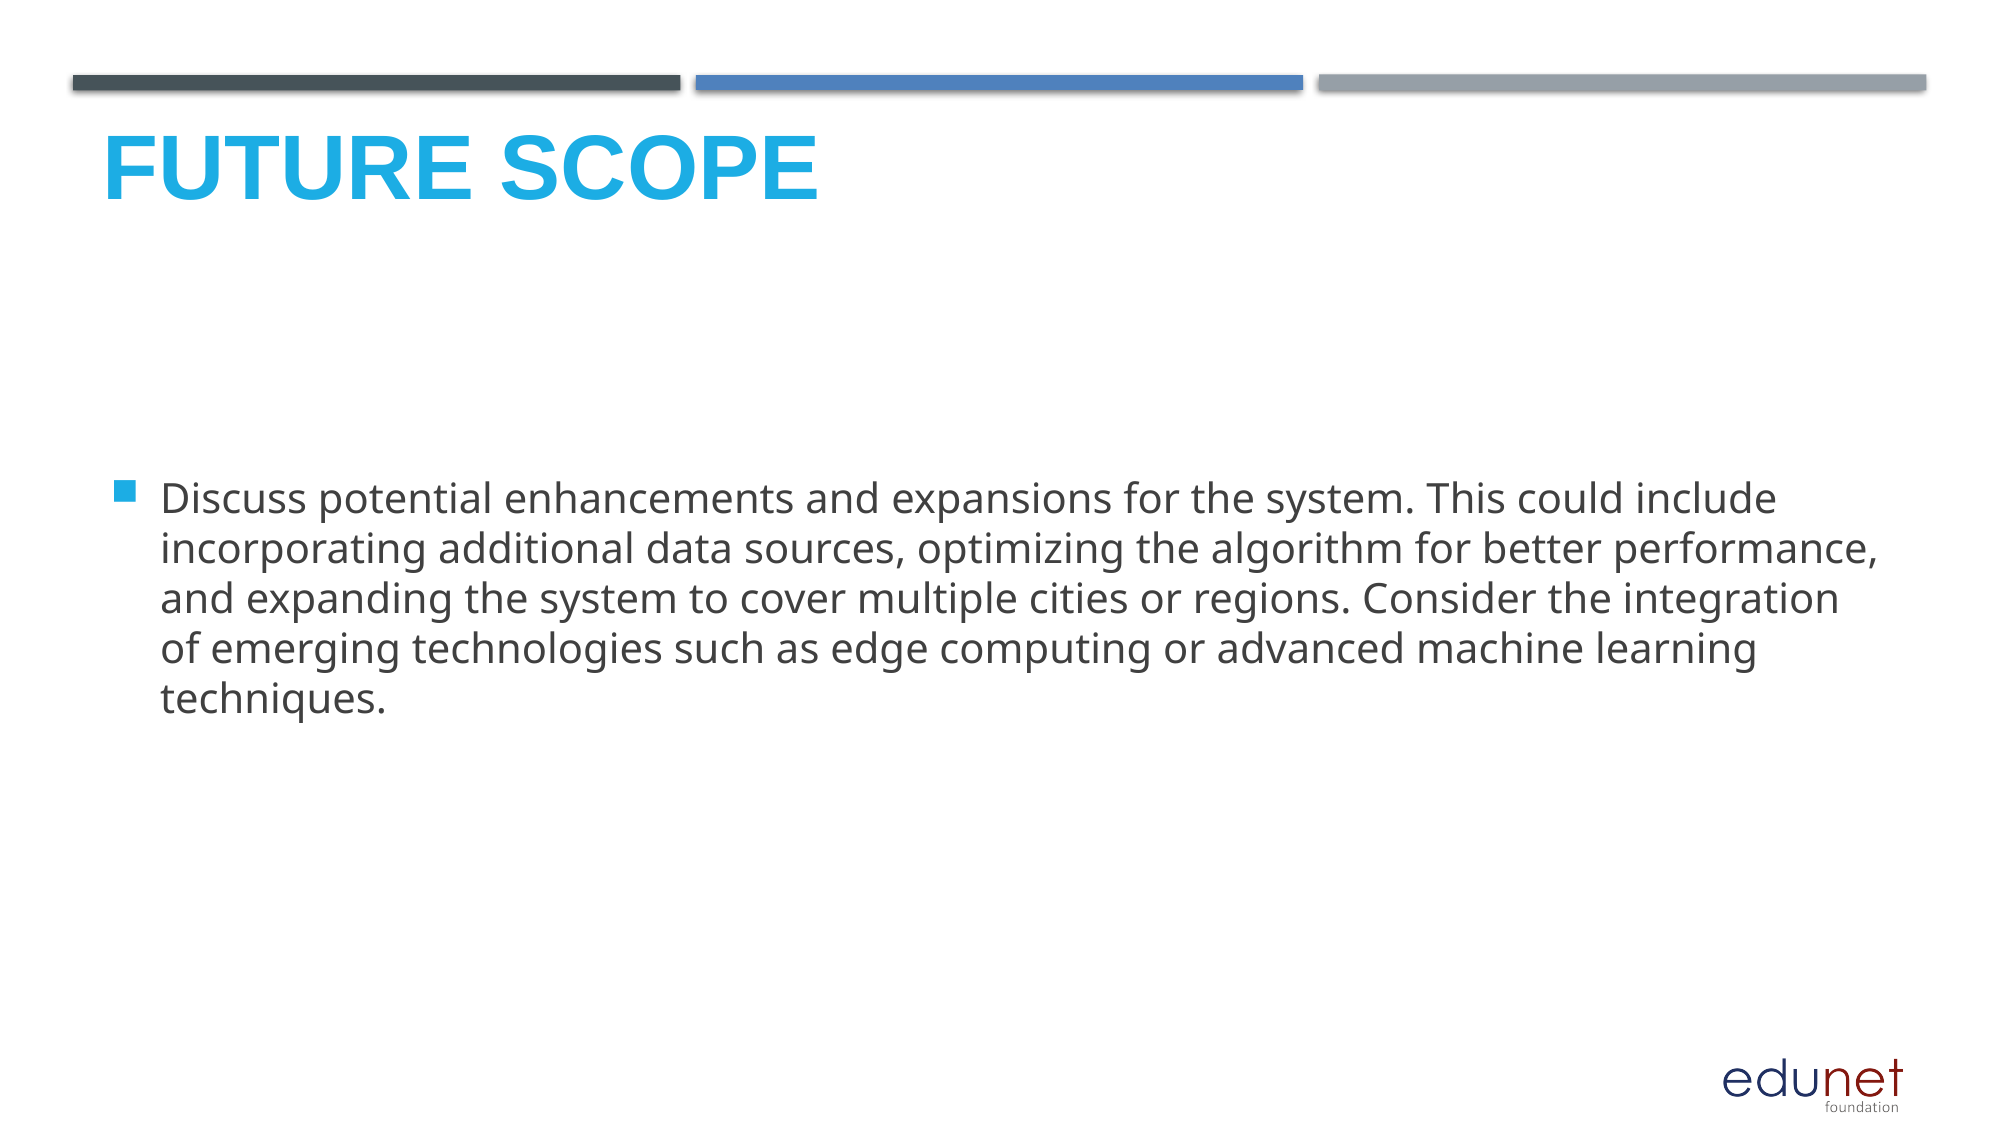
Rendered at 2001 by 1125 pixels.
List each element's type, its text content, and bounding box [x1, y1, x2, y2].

picture [1719, 1056, 1905, 1116]
text_box Discuss potential enhancements and expansions for the system. This could include incorporating additional data sources, optimizing the algorithm for better performance, and expanding the system to cover multiple cities or regions. Consider the integration of emerging technologies such as edge computing or advanced machine learning techniques. [95, 213, 1905, 980]
text_box Future scope [87, 138, 1897, 226]
